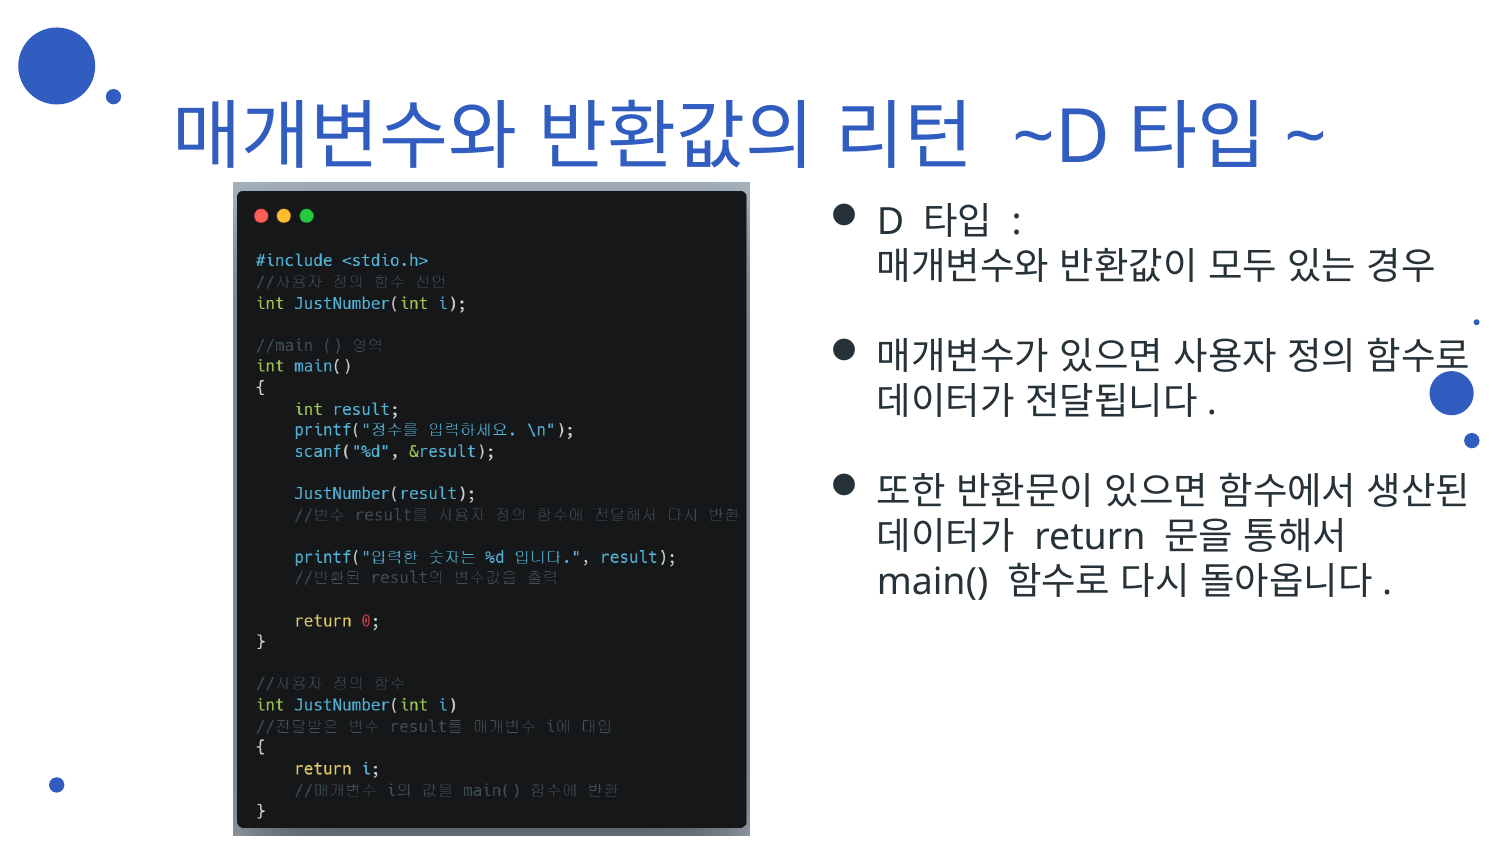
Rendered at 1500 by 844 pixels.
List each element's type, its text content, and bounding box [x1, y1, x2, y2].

subtitle D 타입 : 매개변수와 반환값이 모두 있는 경우 매개변수가 있으면 사용자 정의 함수로 데이터가 전달됩니다. 또한 반환문이 있으면 함수에서 생산된 데이터가 return 문을 통해서 main() 함수로 다시 돌아옵니다. [751, 182, 1487, 742]
title 매개변수와 반환값의 리턴 ~D타입~ [112, 72, 1388, 167]
picture [232, 182, 751, 837]
